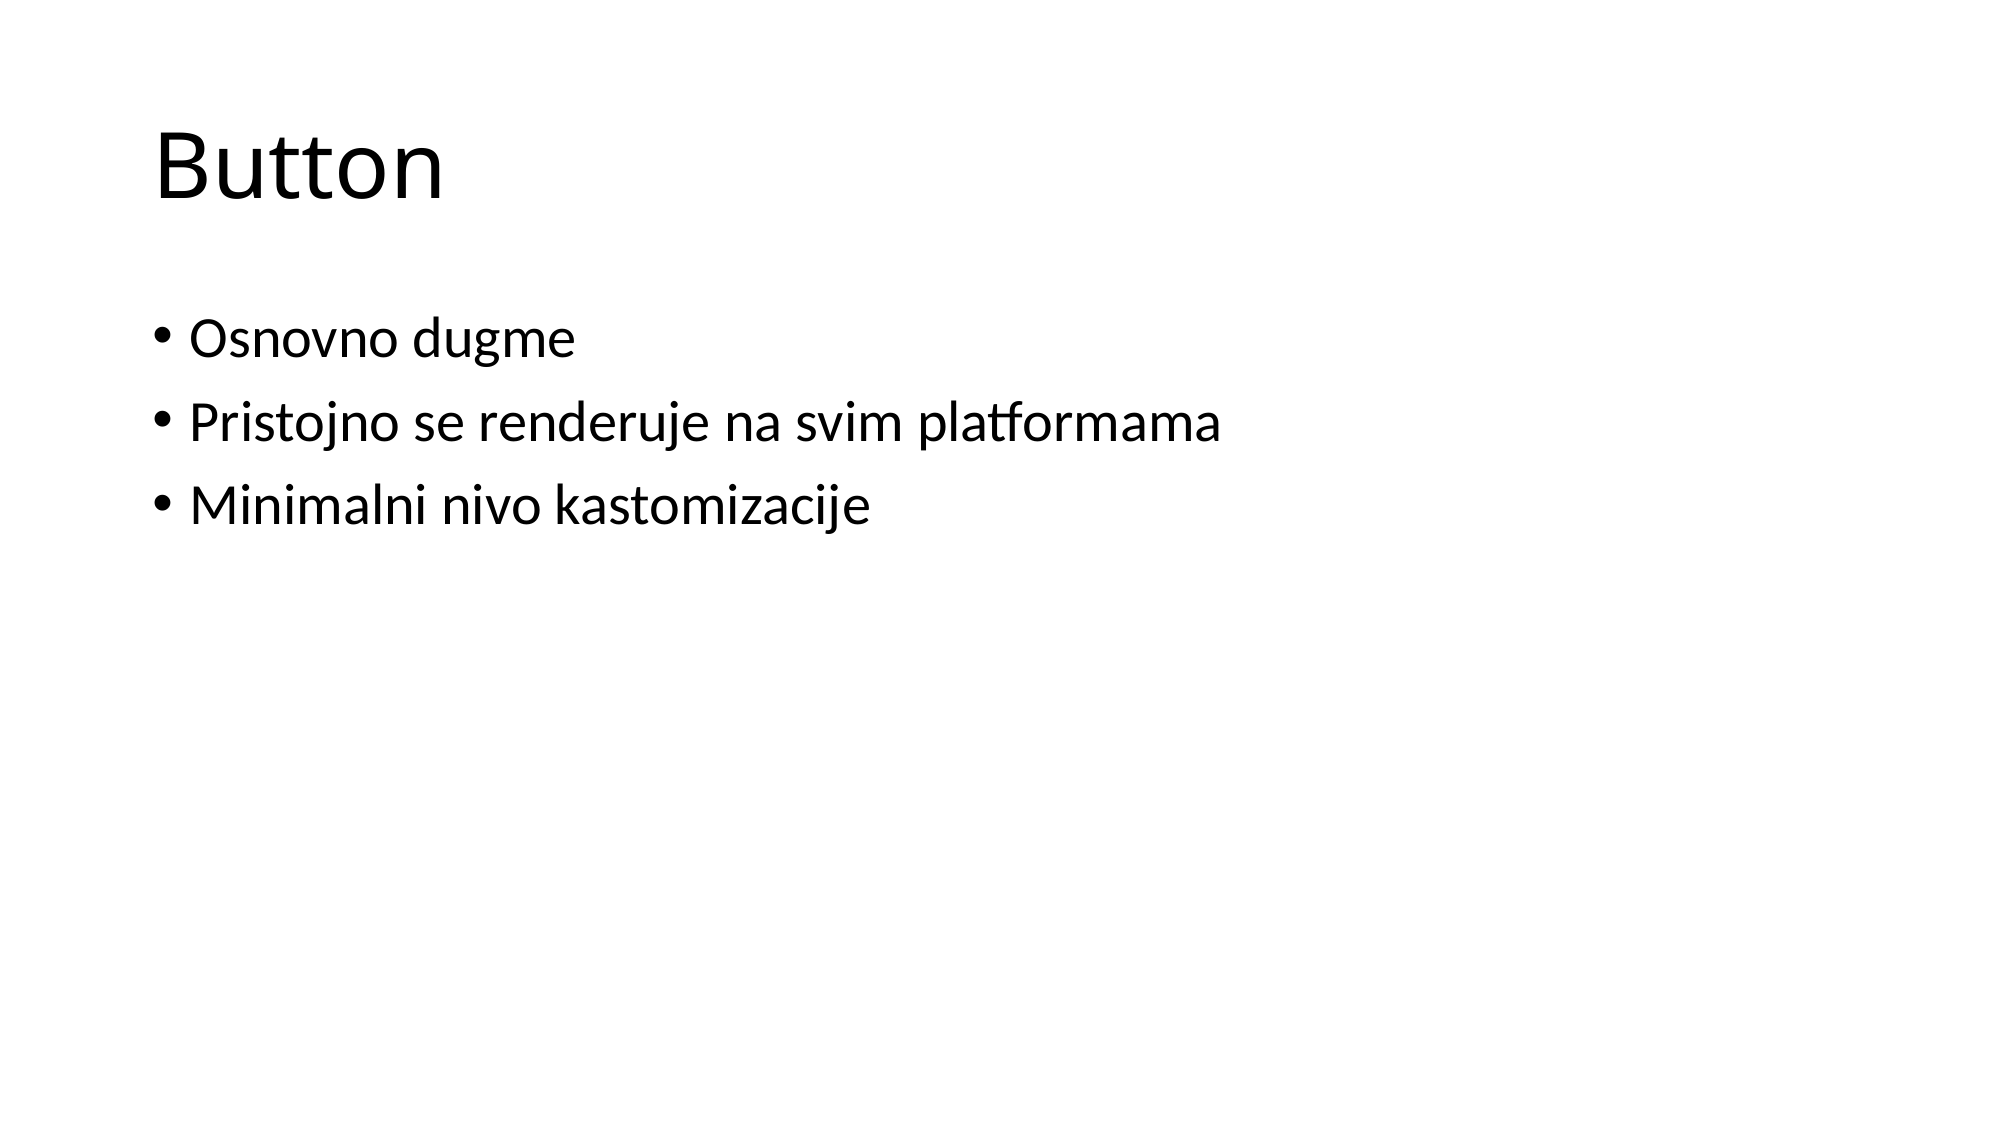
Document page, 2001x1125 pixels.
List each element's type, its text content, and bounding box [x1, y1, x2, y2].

title Button [137, 59, 1863, 278]
list Osnovno dugme Pristojno se renderuje na svim platformama Minimalni nivo kastomizacije [137, 299, 1863, 1014]
